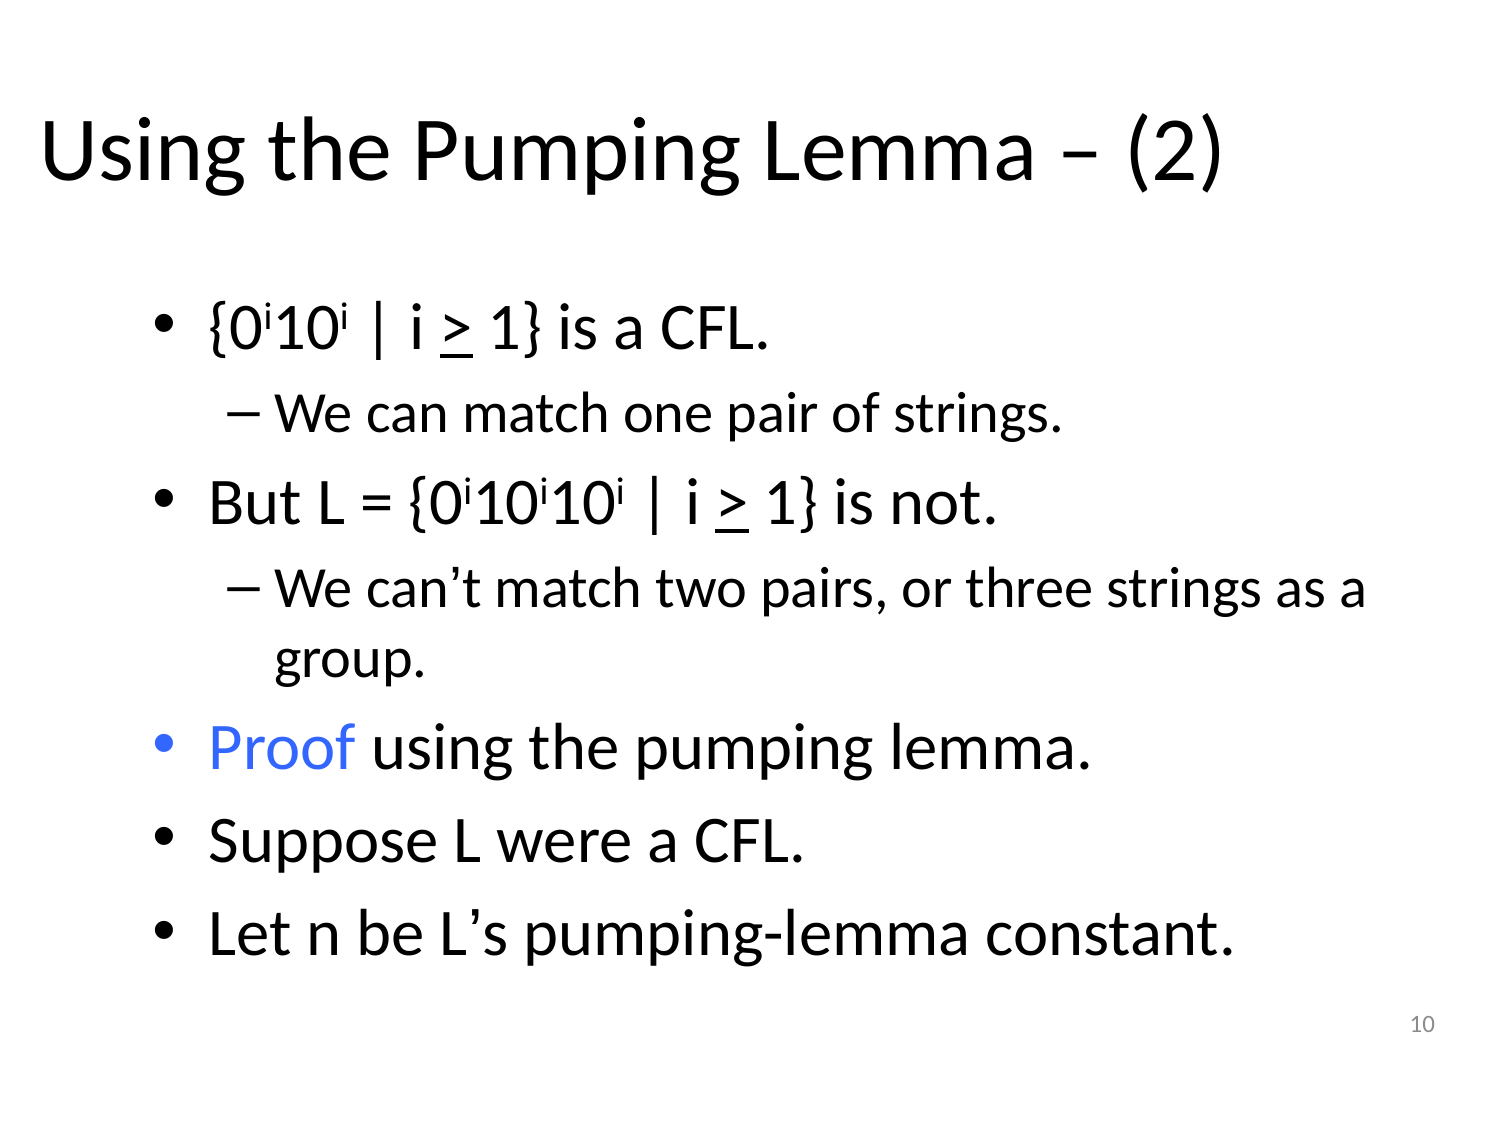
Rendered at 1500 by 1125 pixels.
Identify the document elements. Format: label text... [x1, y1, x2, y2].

list {0i10i | i > 1} is a CFL. We can match one pair of strings. But L = {0i10i10i | i > 1} is not. We can’t match two pairs, or three strings as a group. Proof using the pumping lemma. Suppose L were a CFL. Let n be L’s pumping-lemma constant. [137, 275, 1413, 1000]
slide_number 10 [1100, 992, 1450, 1053]
title Using the Pumping Lemma – (2) [24, 50, 1500, 238]
